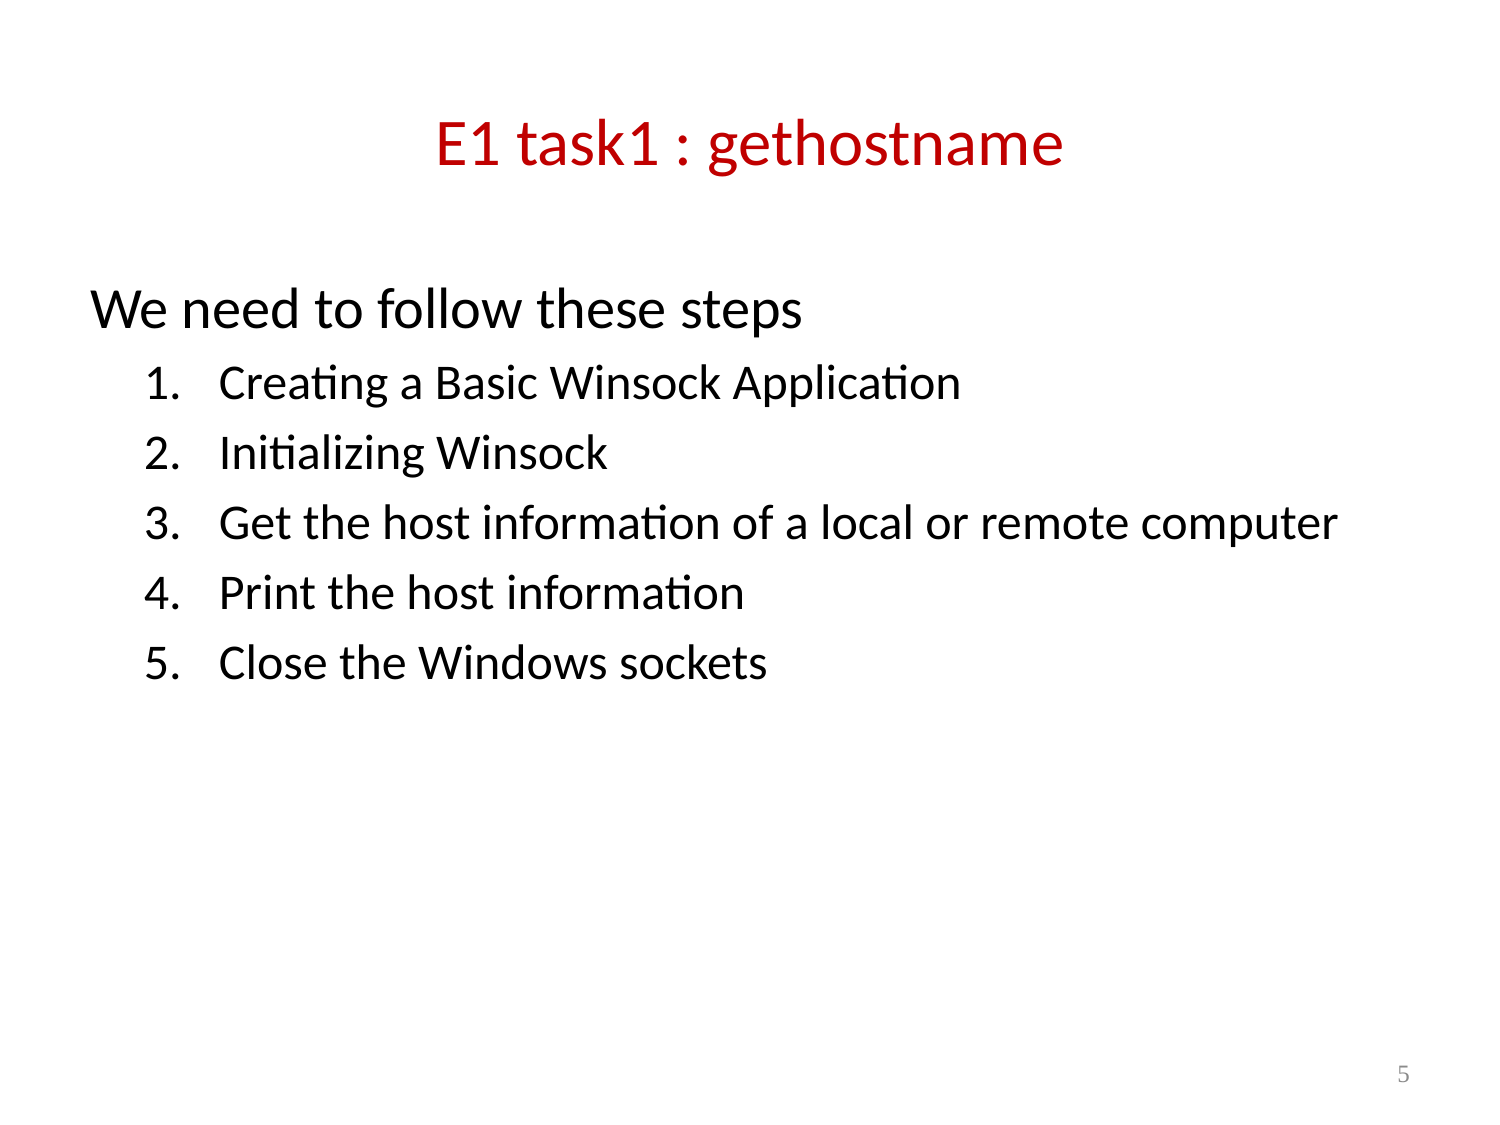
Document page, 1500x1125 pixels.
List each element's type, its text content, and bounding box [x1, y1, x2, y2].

list We need to follow these steps Creating a Basic Winsock Application Initializing Winsock Get the host information of a local or remote computer Print the host information Close the Windows sockets [75, 262, 1425, 1005]
slide_number 5 [1074, 1042, 1425, 1103]
title E1 task1 : gethostname [75, 45, 1425, 233]
